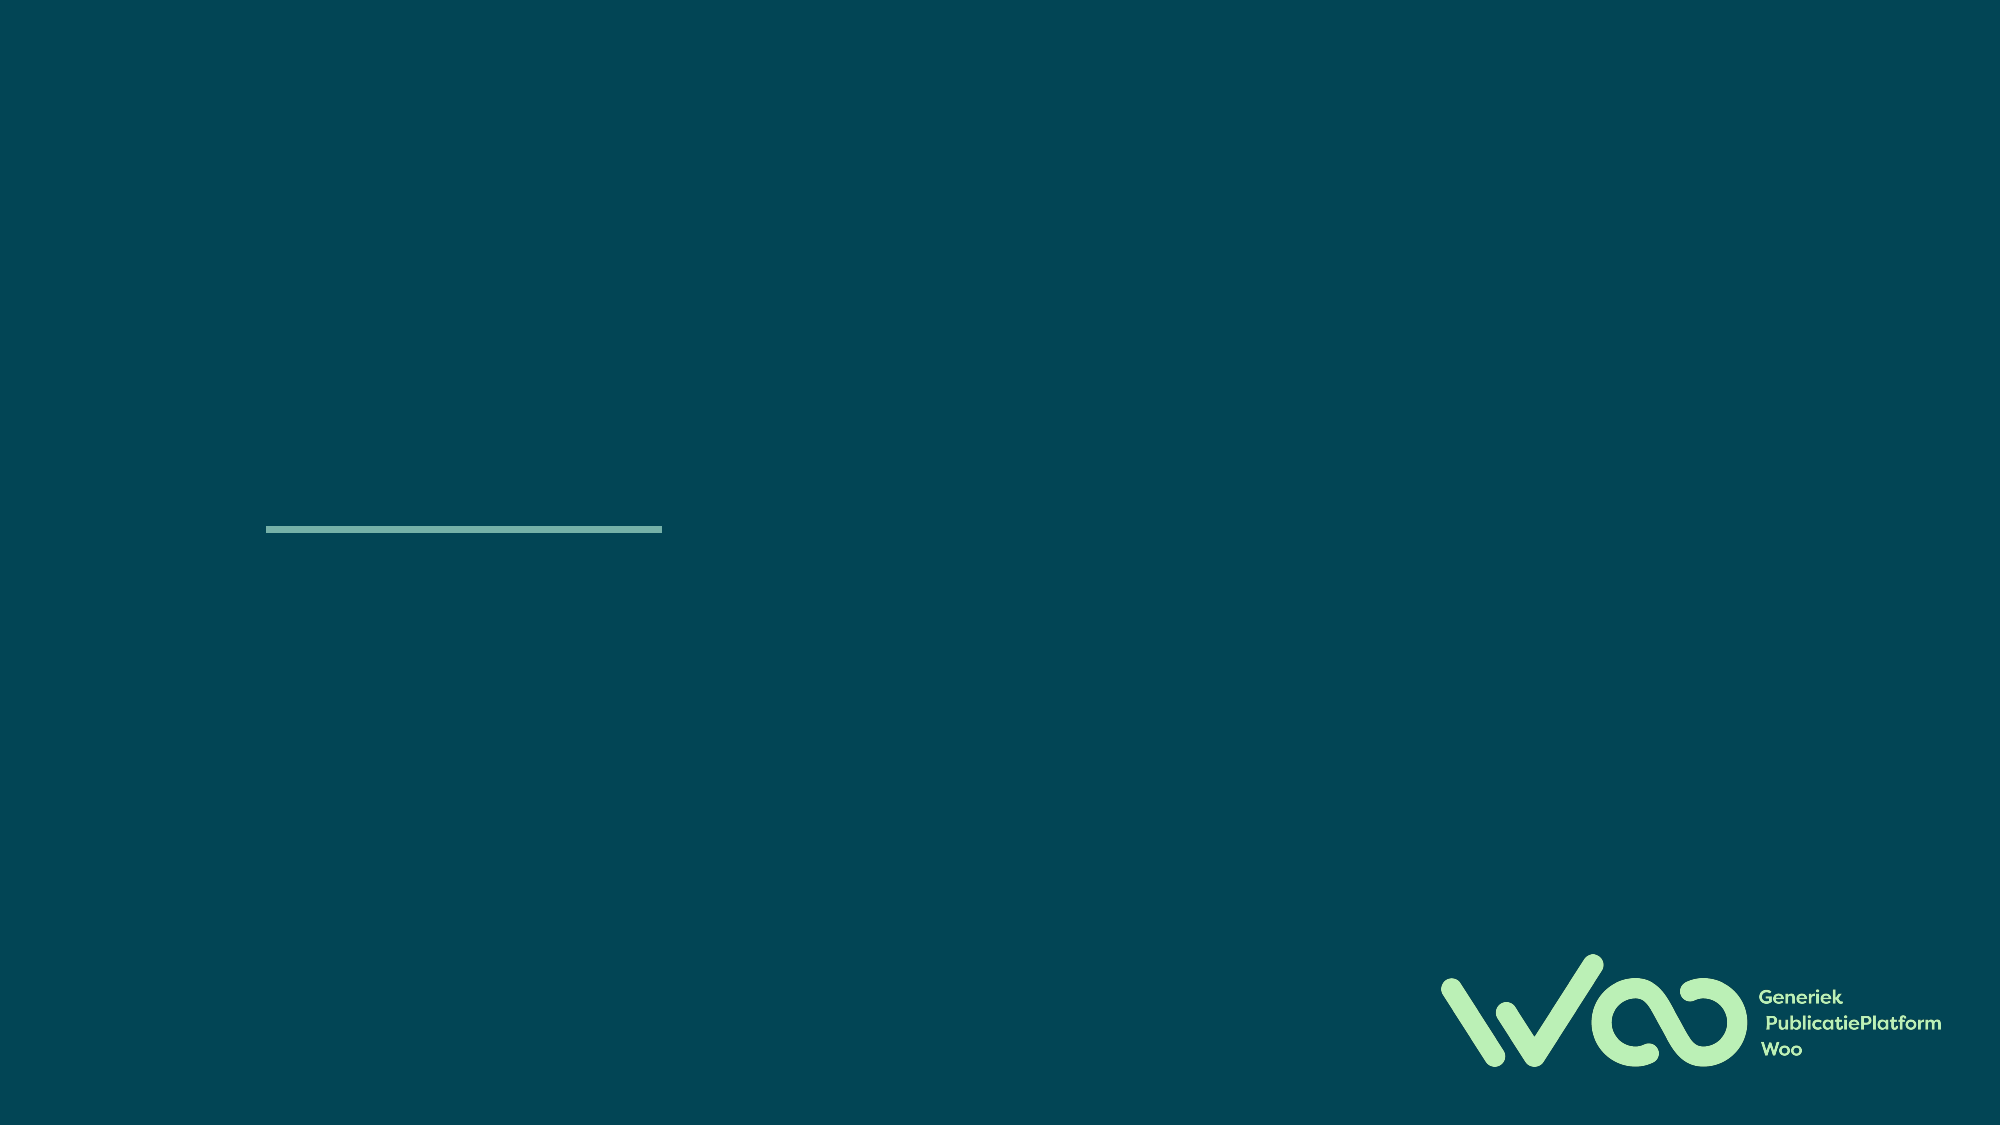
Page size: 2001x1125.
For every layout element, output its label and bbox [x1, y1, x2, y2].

picture [1442, 979, 1505, 1066]
picture [1592, 979, 1747, 1066]
picture [1760, 990, 1771, 1003]
picture [1845, 1016, 1859, 1029]
picture [1823, 1018, 1842, 1029]
picture [1878, 1018, 1897, 1029]
picture [1813, 1020, 1820, 1029]
picture [1762, 1042, 1779, 1055]
picture [1899, 1016, 1905, 1029]
picture [1797, 994, 1814, 1003]
picture [1774, 995, 1783, 1003]
picture [1786, 994, 1794, 1003]
picture [1780, 1046, 1789, 1055]
picture [1767, 1016, 1788, 1029]
picture [1792, 1047, 1801, 1055]
picture [1791, 1016, 1805, 1029]
picture [1862, 1016, 1871, 1029]
picture [1821, 990, 1842, 1003]
picture [1906, 1020, 1934, 1029]
picture [1496, 955, 1603, 1066]
